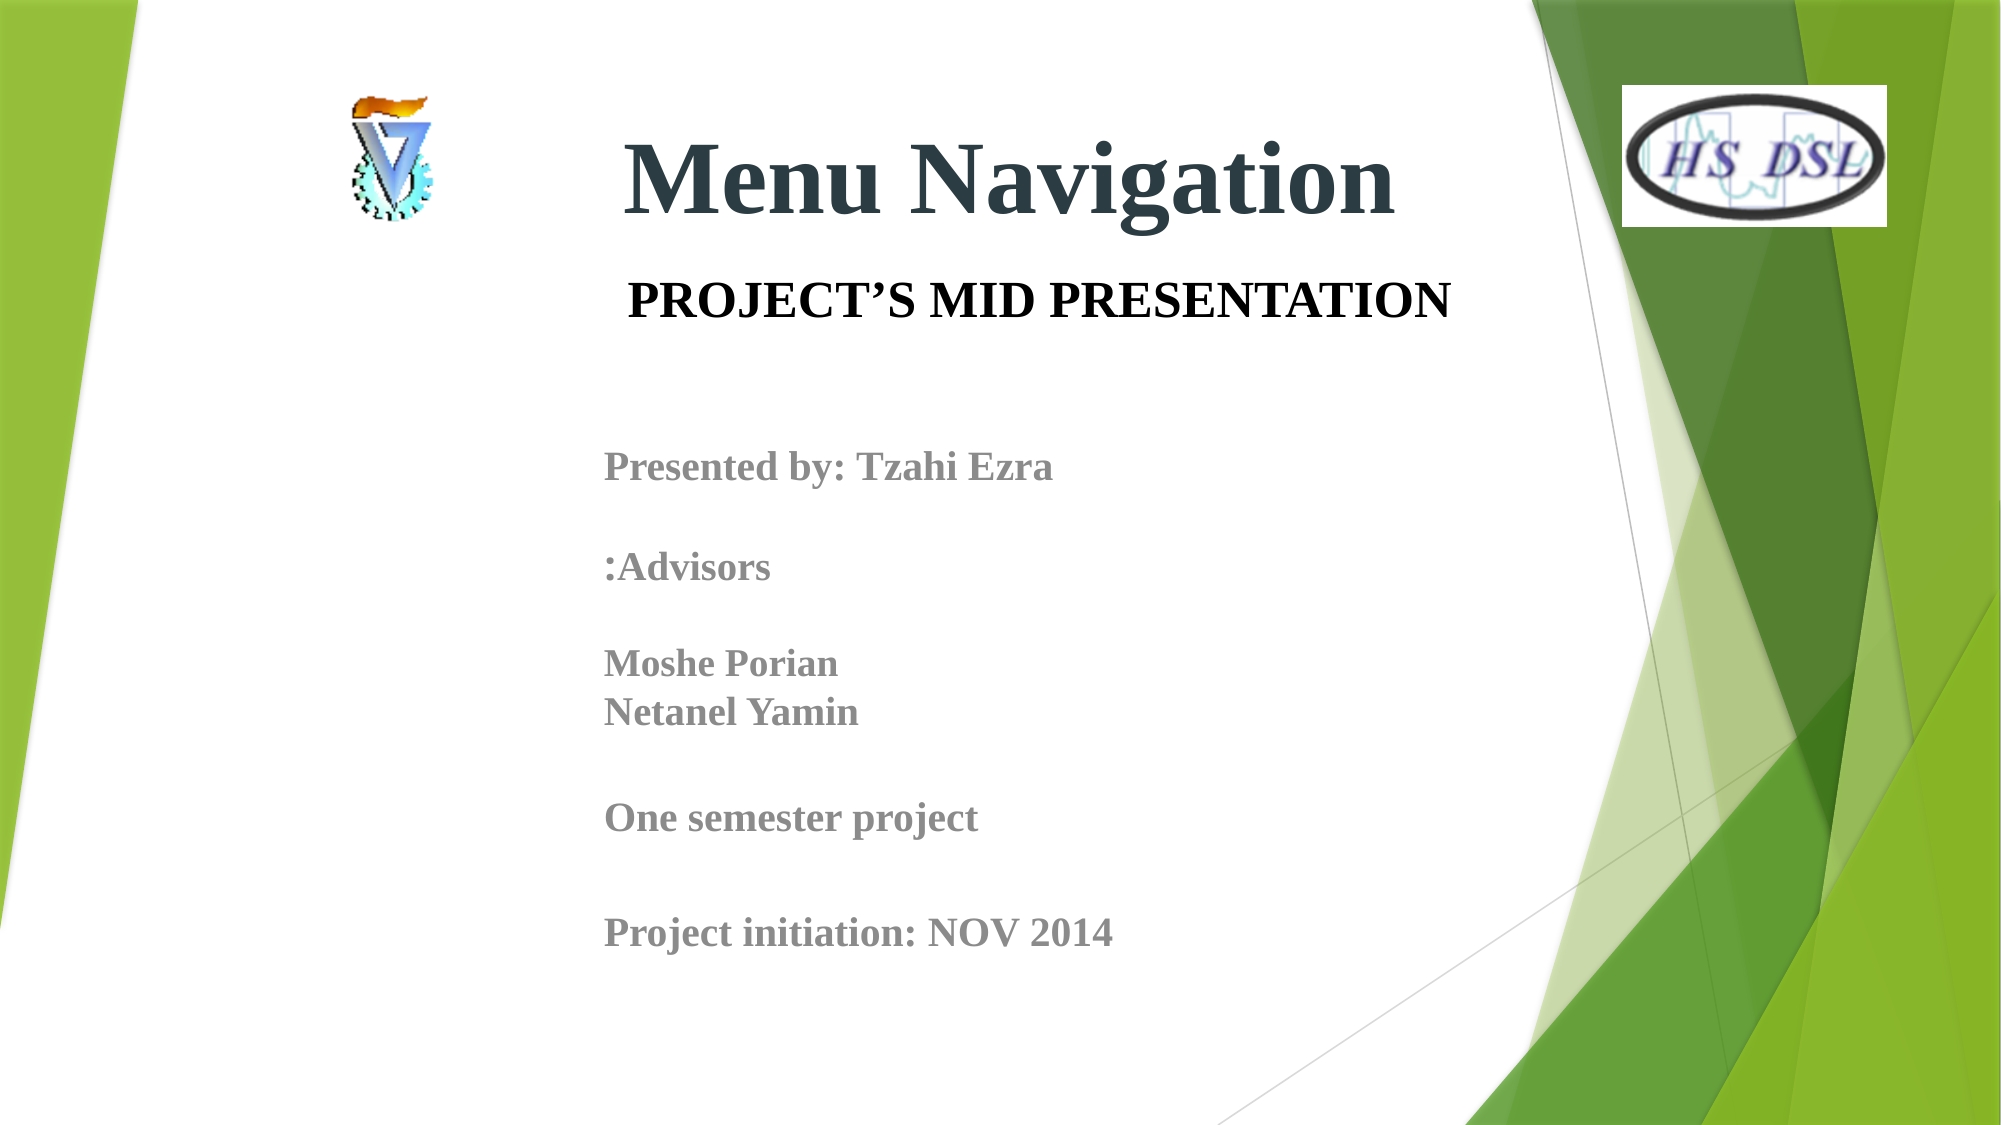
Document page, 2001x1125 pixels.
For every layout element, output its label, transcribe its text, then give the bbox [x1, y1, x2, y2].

subtitle Presented by: Tzahi Ezra Advisors: Moshe Porian Netanel Yamin One semester project Project initiation: NOV 2014 [588, 431, 1735, 964]
picture [1621, 84, 1888, 227]
title Menu Navigation [608, 39, 1716, 243]
picture [346, 92, 437, 227]
text_box Project’s MID presentation [612, 258, 1467, 336]
